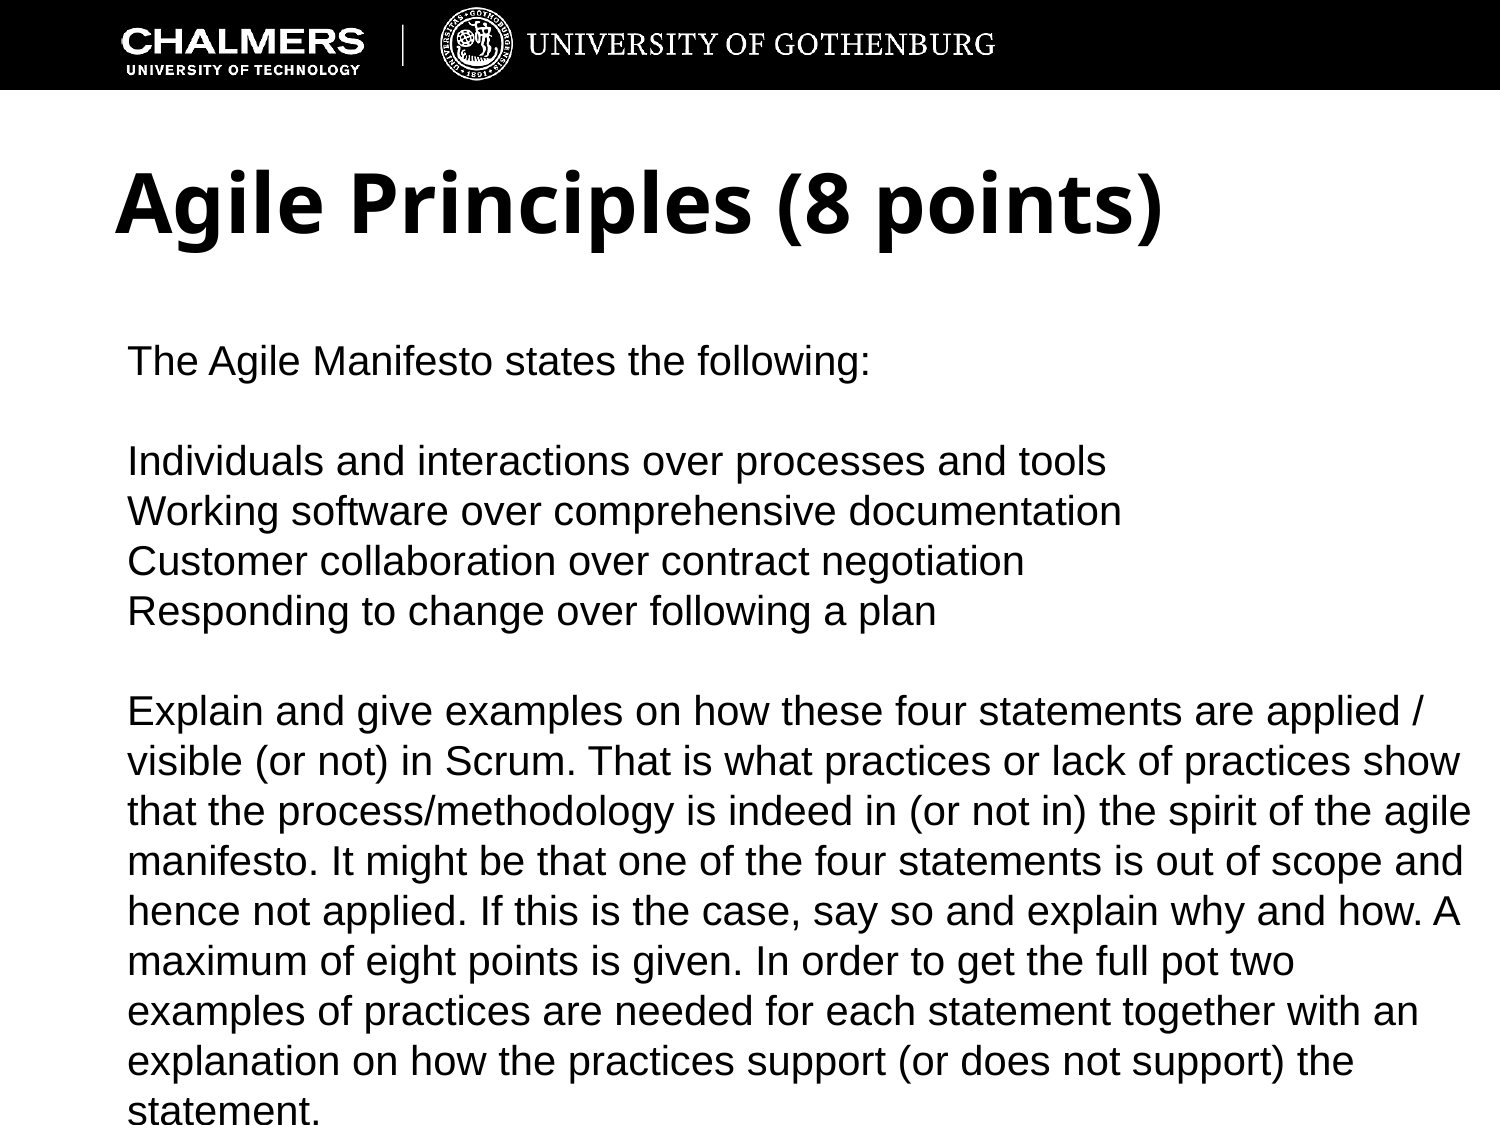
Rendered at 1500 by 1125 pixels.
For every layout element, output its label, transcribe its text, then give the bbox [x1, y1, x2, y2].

list The Agile Manifesto states the following: Individuals and interactions over processes and tools Working software over comprehensive documentation Customer collaboration over contract negotiation Responding to change over following a plan Explain and give examples on how these four statements are applied / visible (or not) in Scrum. That is what practices or lack of practices show that the process/methodology is indeed in (or not in) the spirit of the agile manifesto. It might be that one of the four statements is out of scope and hence not applied. If this is the case, say so and explain why and how. A maximum of eight points is given. In order to get the full pot two examples of practices are needed for each statement together with an explanation on how the practices support (or does not support) the statement. [112, 326, 1500, 1064]
picture [112, 7, 999, 84]
title Agile Principles (8 points) [100, 137, 1500, 263]
